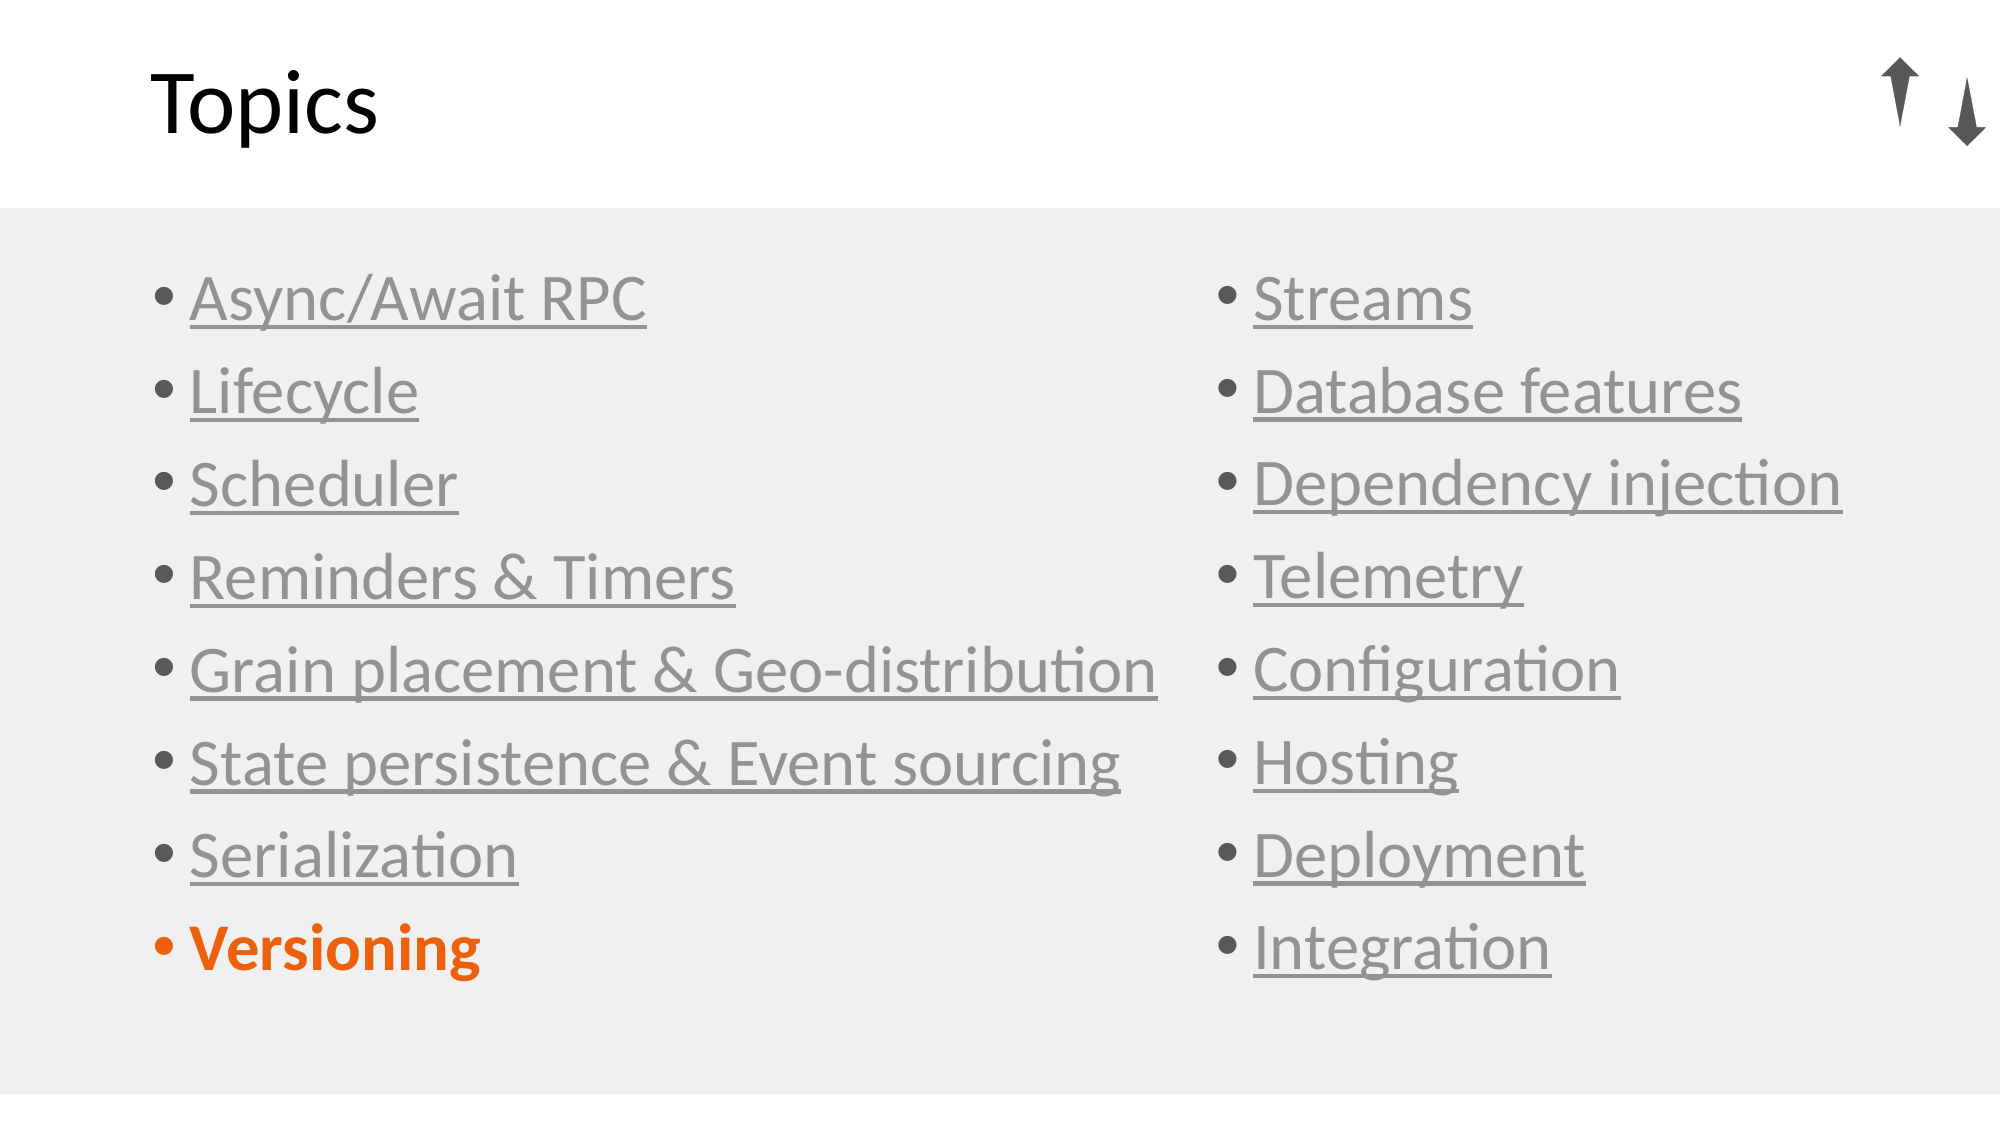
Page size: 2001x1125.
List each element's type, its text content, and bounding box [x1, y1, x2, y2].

picture [1862, 54, 2000, 149]
list Async/Await RPC Lifecycle Scheduler Reminders & Timers Grain placement & Geo-distribution State persistence & Event sourcing Serialization Versioning [137, 255, 1178, 1047]
title Topics [0, 0, 2000, 209]
list Streams Database features Dependency injection Telemetry Configuration Hosting Deployment Integration [1200, 255, 1863, 1047]
